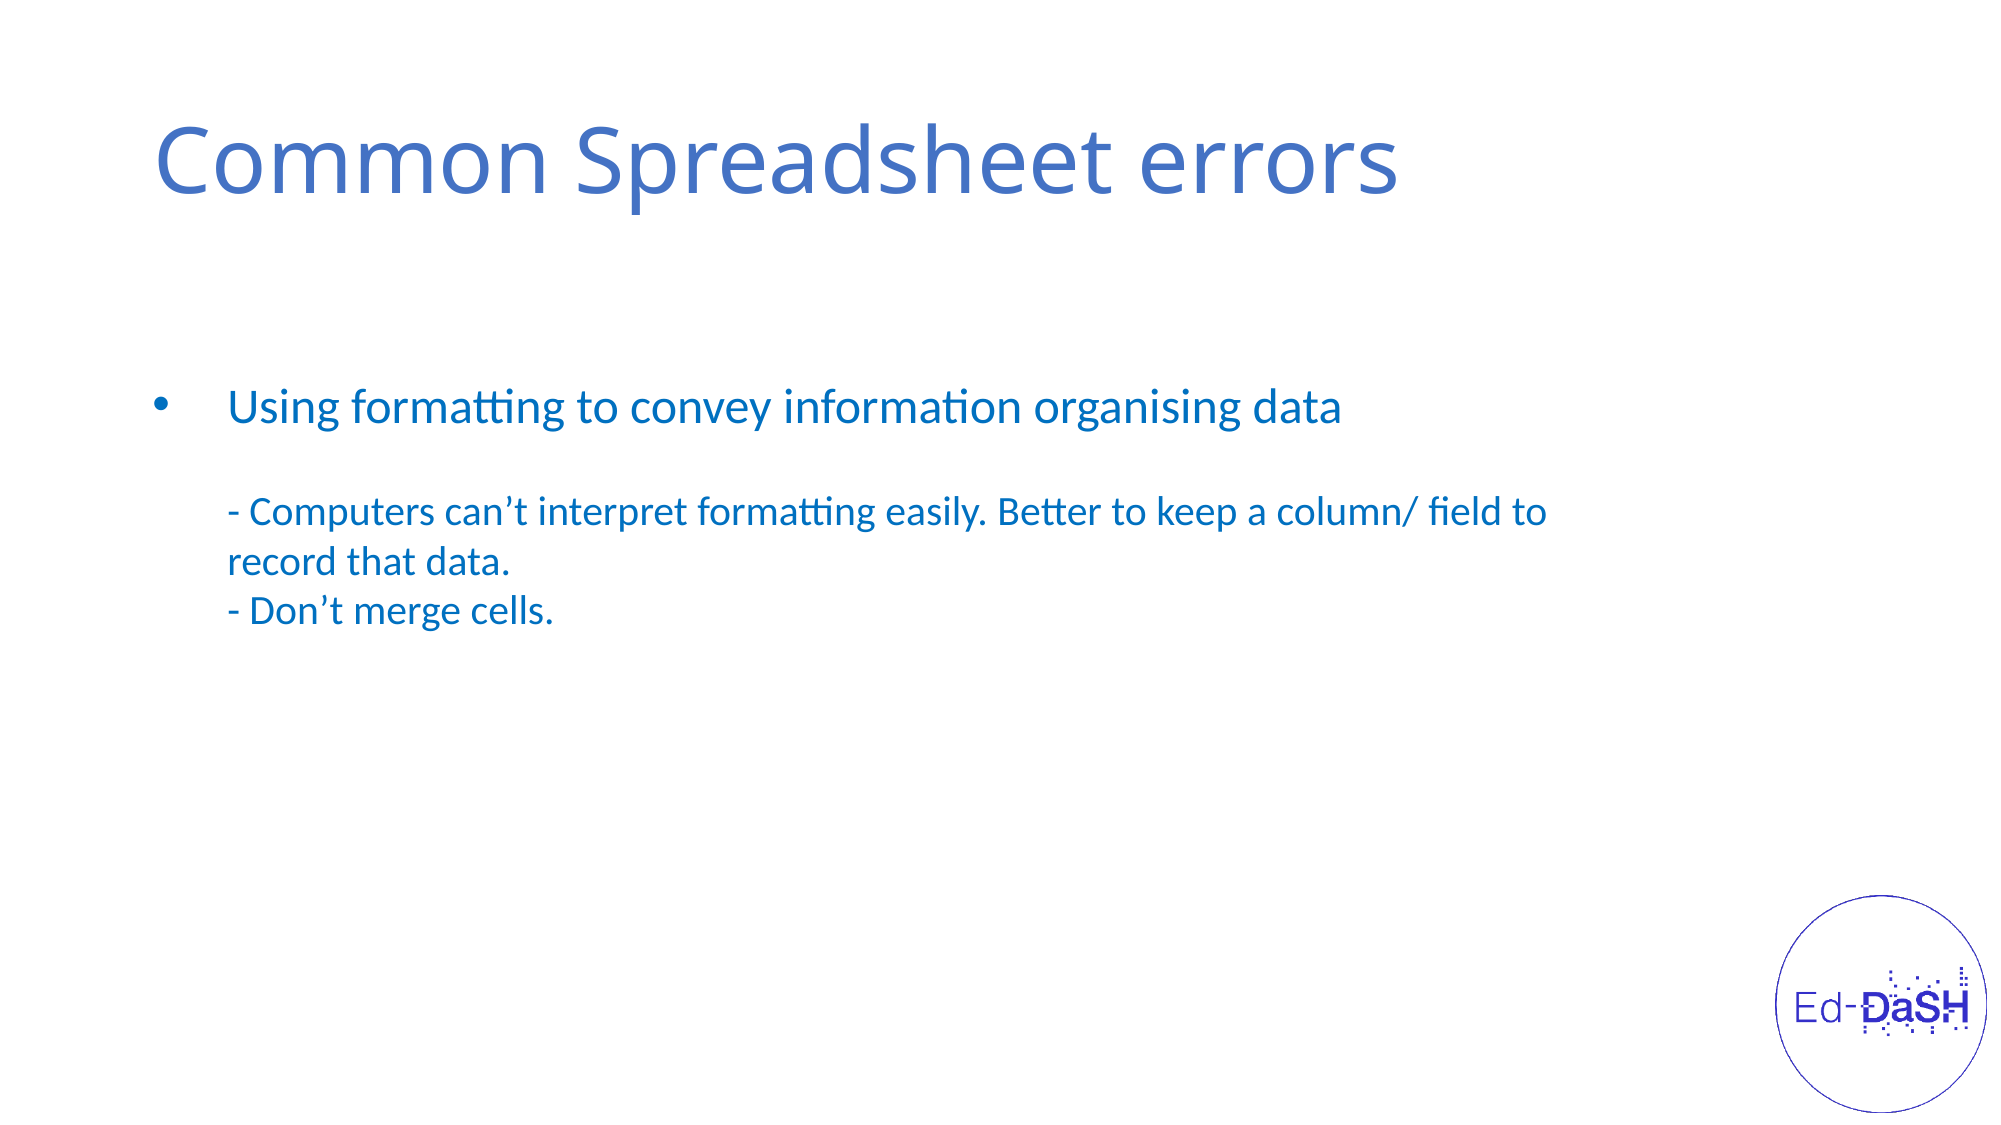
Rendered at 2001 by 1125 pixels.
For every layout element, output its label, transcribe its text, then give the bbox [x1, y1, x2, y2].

title Common Spreadsheet errors [139, 55, 1864, 273]
text_box Using formatting to convey information organising data - Computers can’t interpret formatting easily. Better to keep a column/ field to record that data. - Don’t merge cells. [137, 365, 1568, 641]
picture [1774, 895, 1987, 1113]
